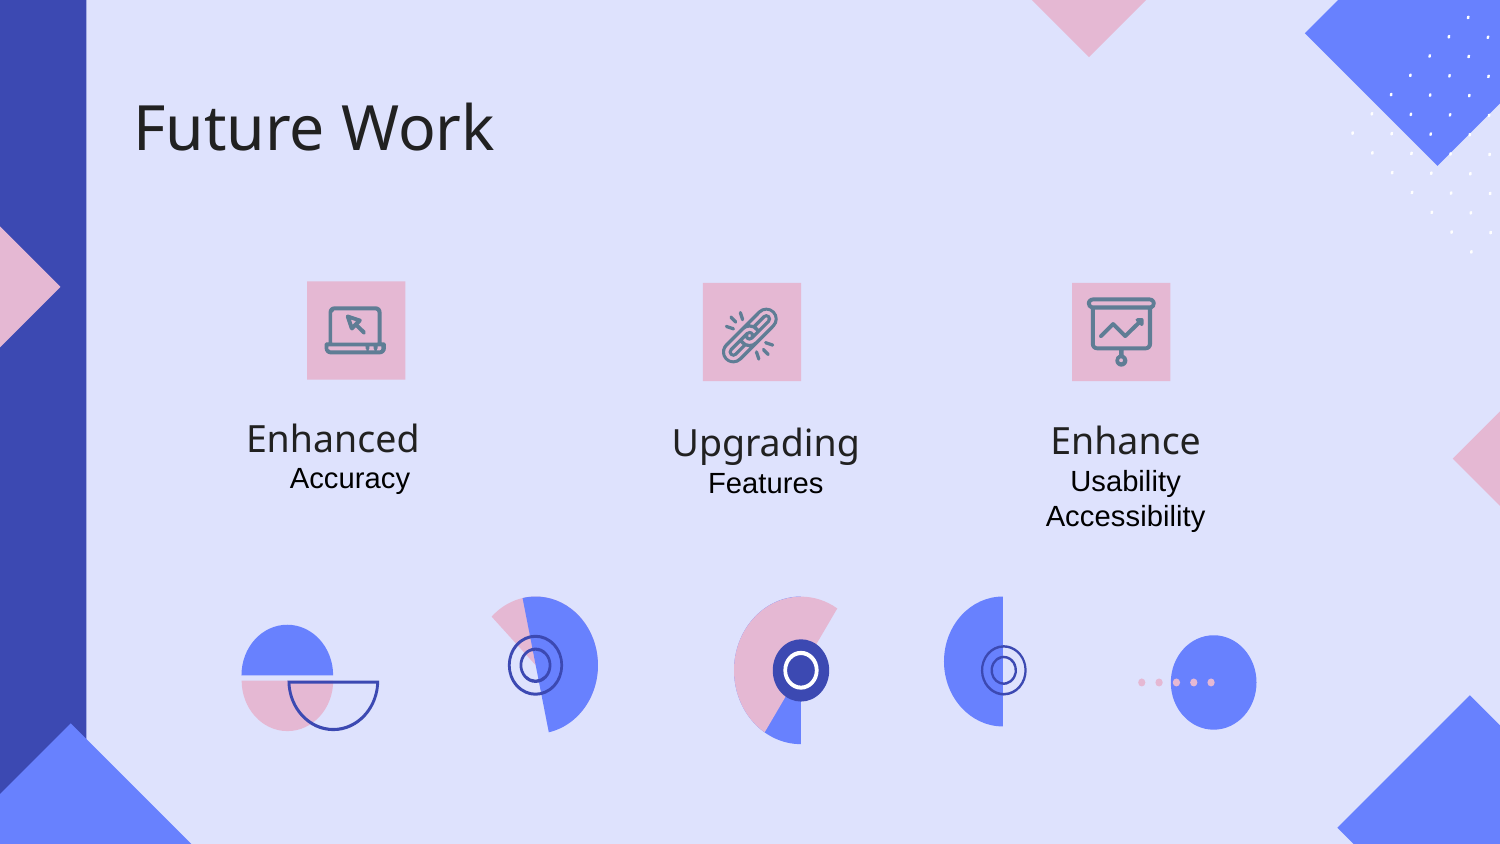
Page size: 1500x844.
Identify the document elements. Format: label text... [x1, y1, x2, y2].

text_box Enhance Usability Accessibility [995, 409, 1257, 540]
text_box [702, 282, 802, 382]
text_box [491, 596, 605, 733]
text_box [241, 624, 380, 732]
text_box Enhanced Accuracy [195, 407, 505, 502]
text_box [720, 307, 780, 364]
text_box Upgrading Features [605, 411, 927, 507]
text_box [724, 596, 838, 745]
text_box [307, 281, 406, 380]
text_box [943, 596, 1028, 727]
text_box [1137, 634, 1257, 730]
text_box [1072, 282, 1171, 382]
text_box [1086, 297, 1157, 367]
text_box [324, 306, 387, 355]
title Future Work [118, 72, 1382, 182]
